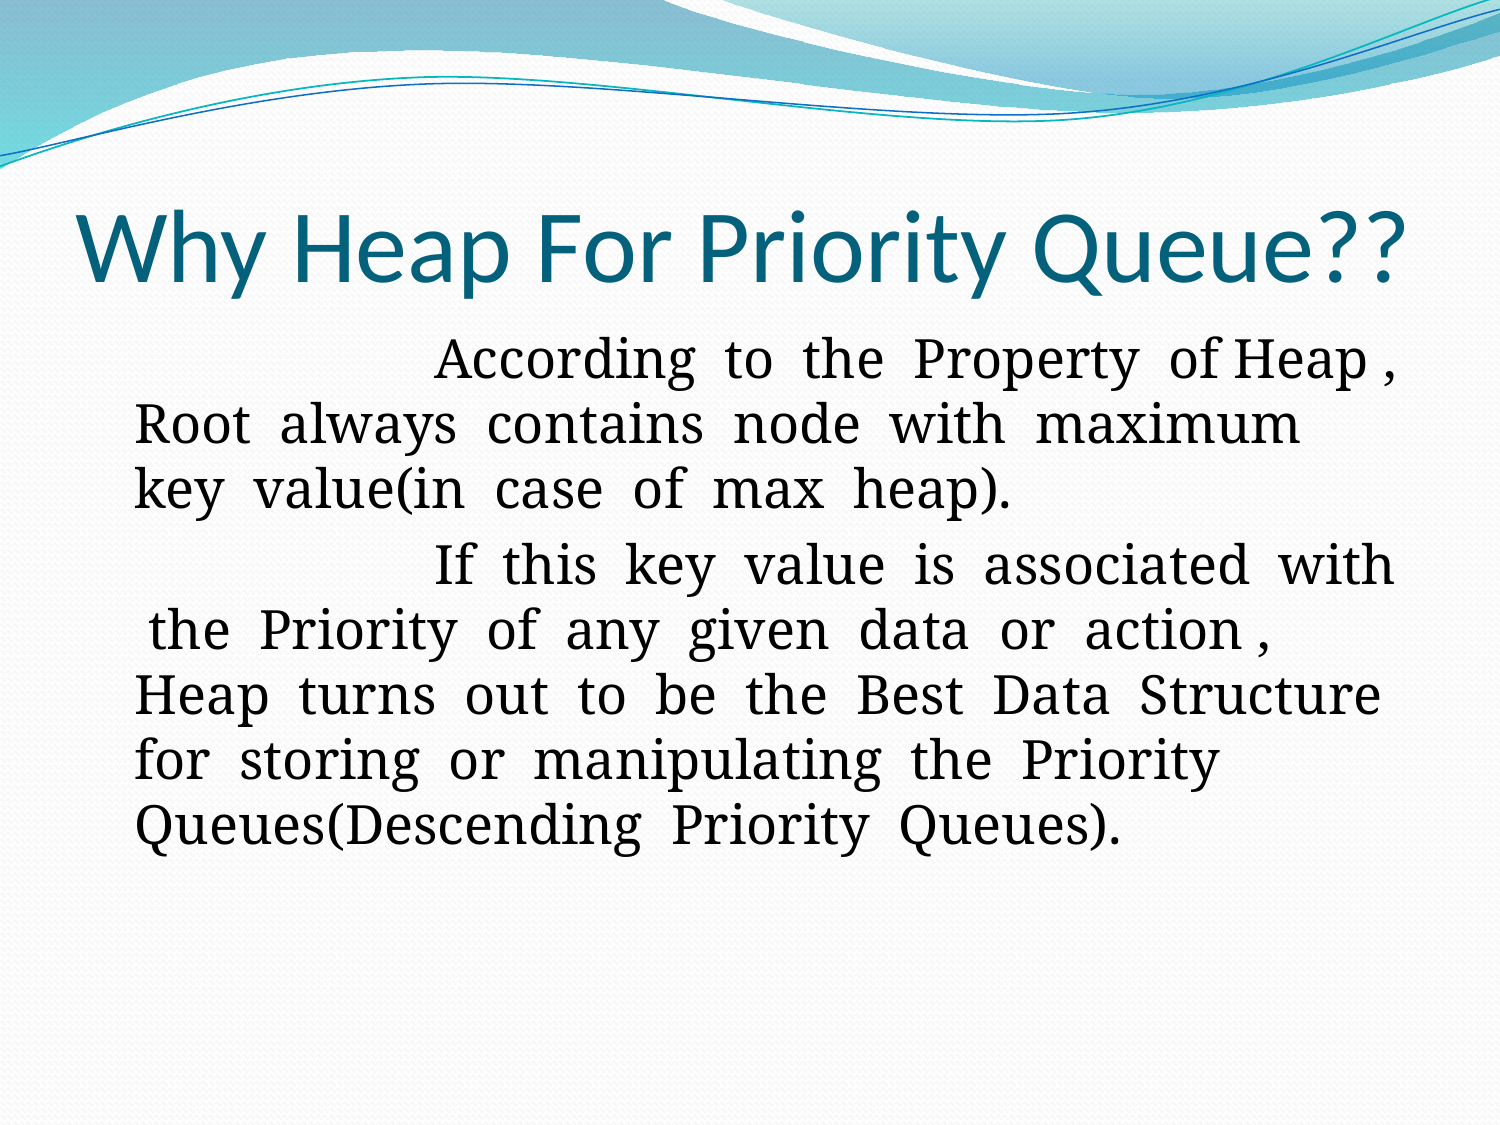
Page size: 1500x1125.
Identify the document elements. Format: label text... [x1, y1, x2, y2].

title Why Heap For Priority Queue?? [75, 115, 1425, 303]
list According to the Property of Heap , Root always contains node with maximum key value(in case of max heap). If this key value is associated with the Priority of any given data or action , Heap turns out to be the Best Data Structure for storing or manipulating the Priority Queues(Descending Priority Queues). [75, 317, 1425, 1038]
